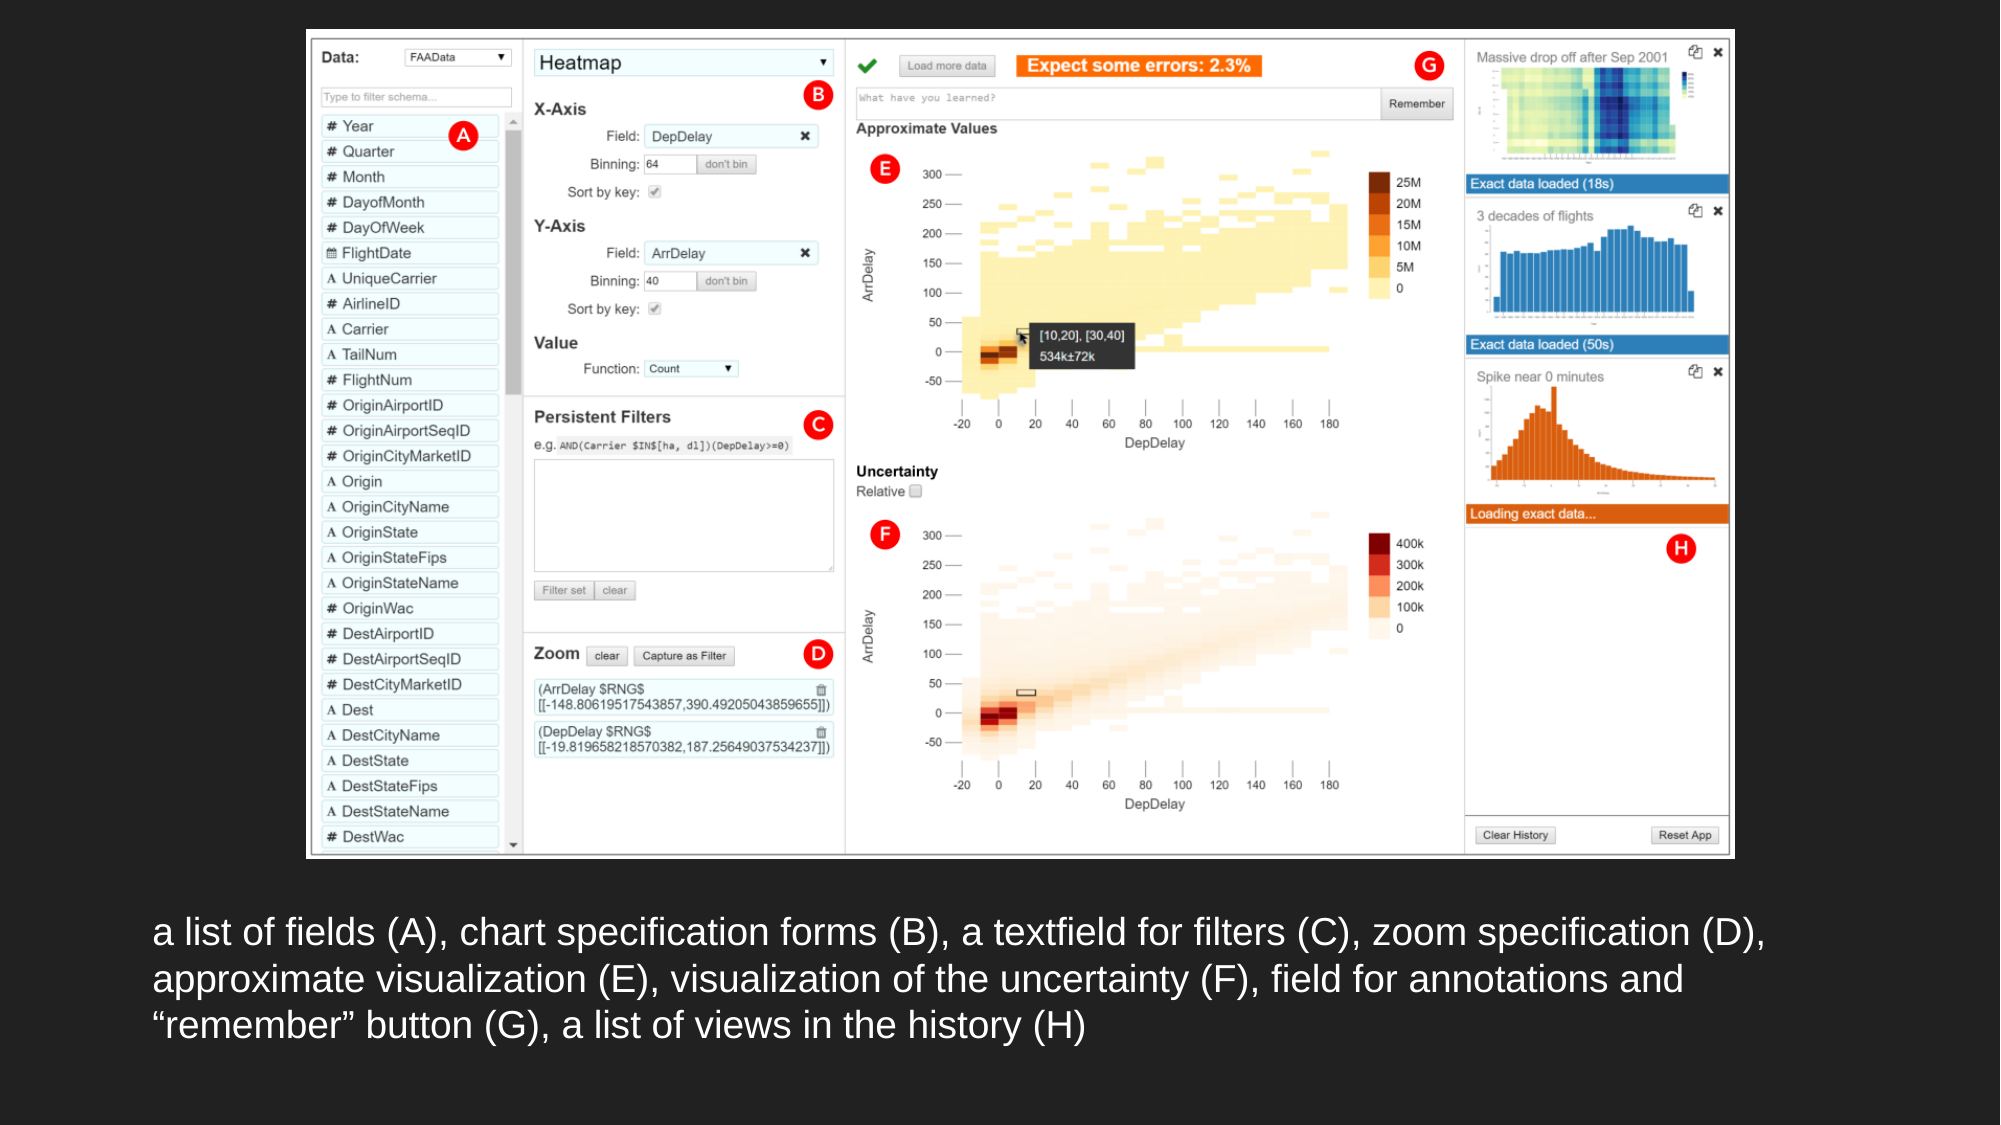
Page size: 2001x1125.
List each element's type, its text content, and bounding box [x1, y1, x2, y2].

picture [306, 29, 1735, 859]
text_box a list of fields (A), chart specification forms (B), a textfield for filters (C), zoom specification (D), approximate visualization (E), visualization of the uncertainty (F), field for annotations and “remember” button (G), a list of views in the history (H) [132, 886, 1887, 1000]
